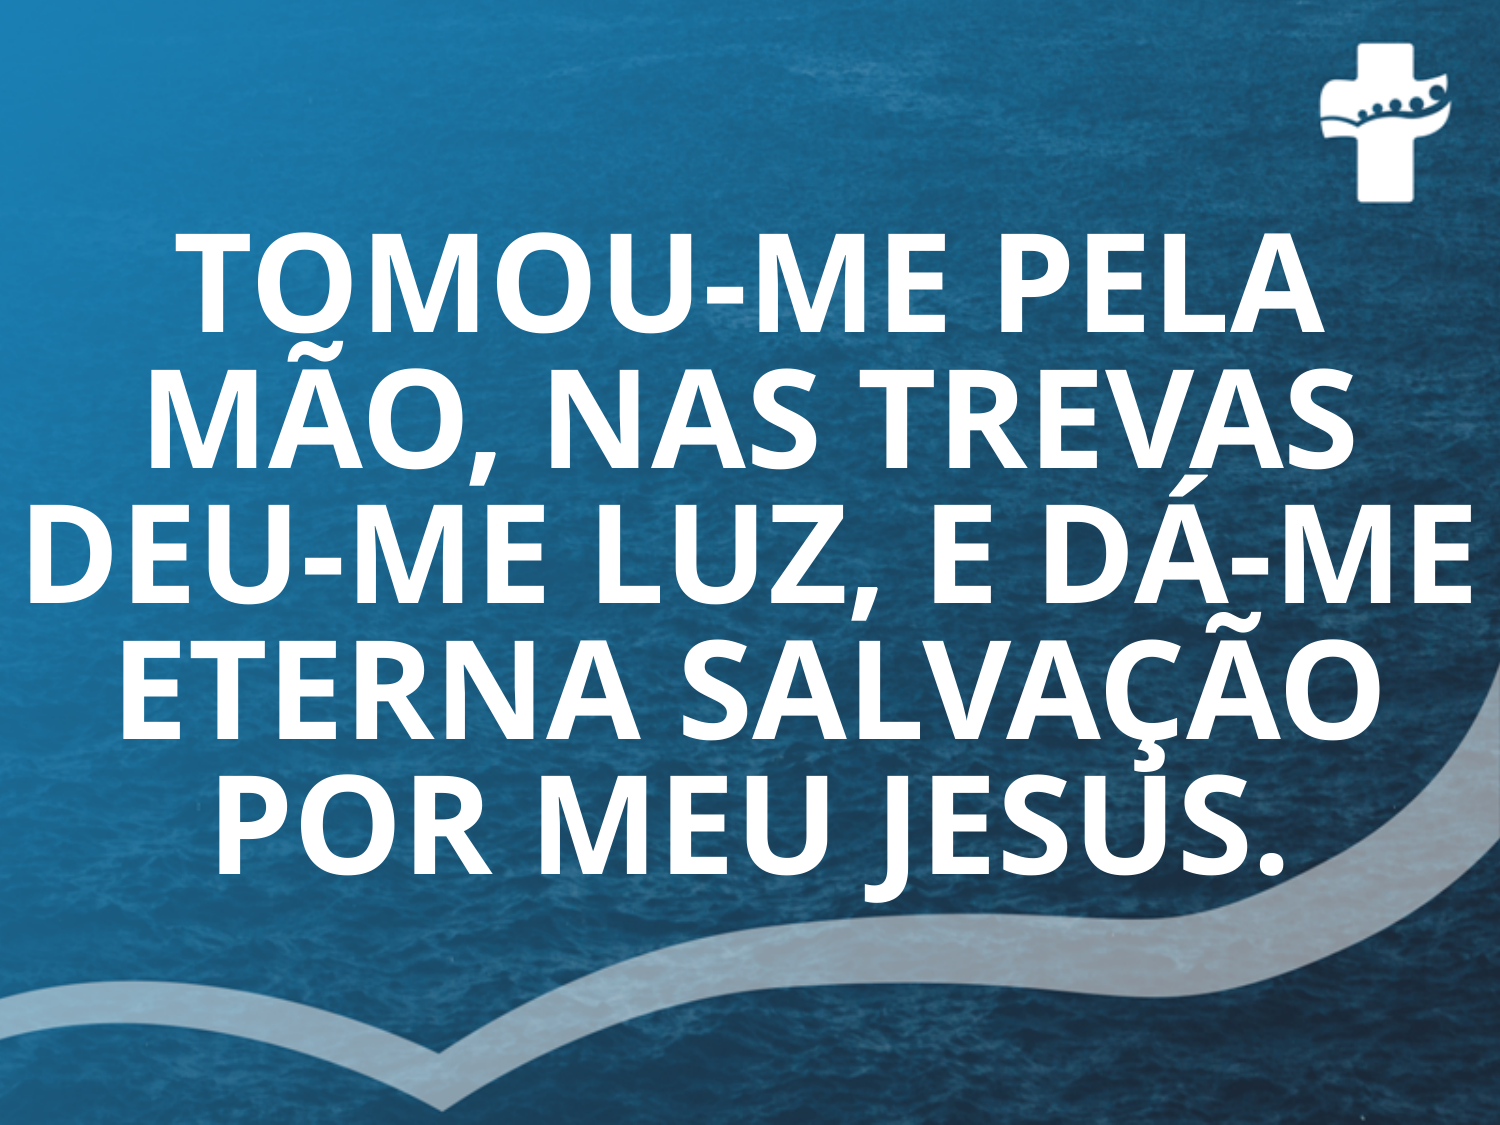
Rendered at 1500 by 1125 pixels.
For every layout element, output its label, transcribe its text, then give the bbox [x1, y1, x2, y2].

picture [0, 0, 1500, 469]
picture [0, 658, 1500, 1125]
title TOMOU-ME PELA MÃO, NAS TREVAS DEU-ME LUZ, E DÁ-ME ETERNA SALVAÇÃO POR MEU JESUS. [0, 469, 1500, 658]
